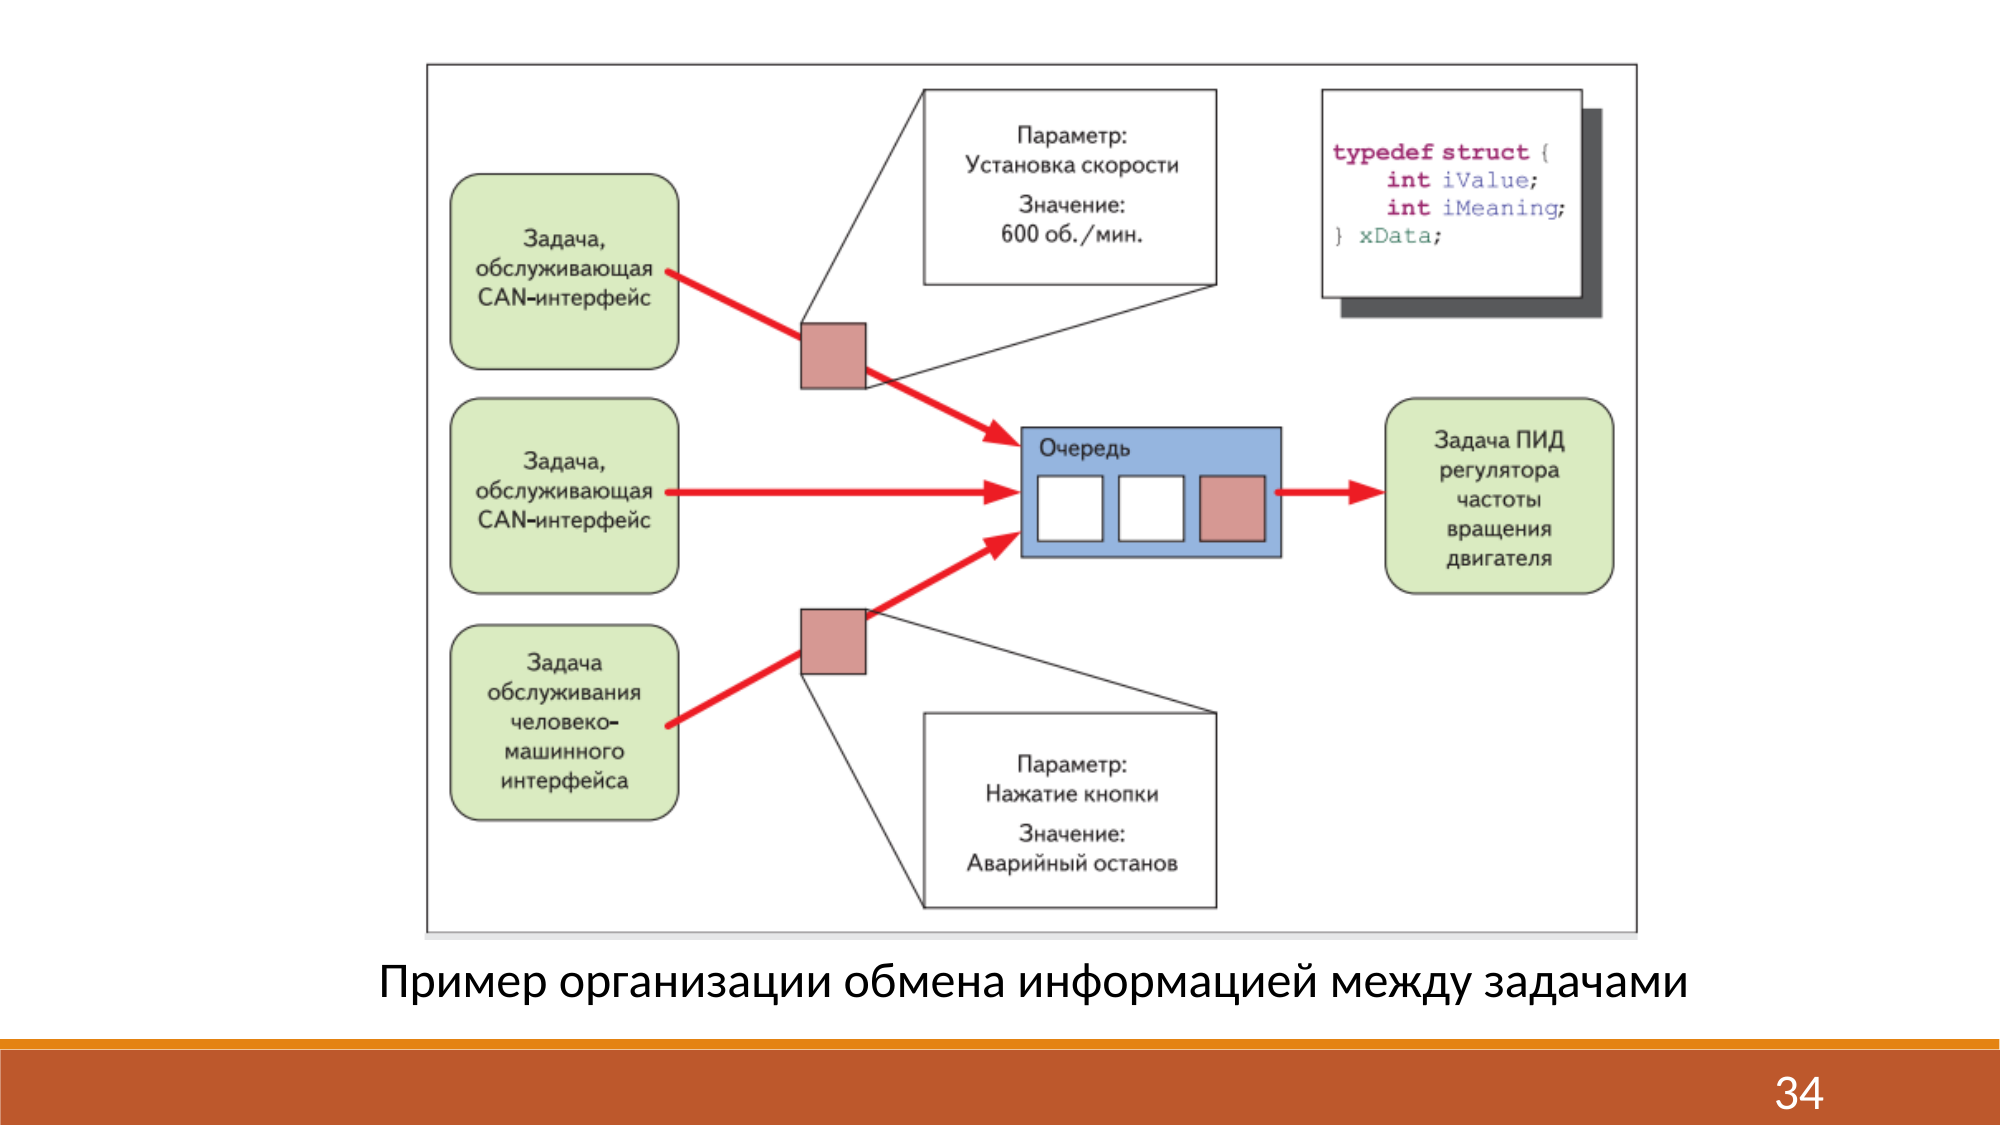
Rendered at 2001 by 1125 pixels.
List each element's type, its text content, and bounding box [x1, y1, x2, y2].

picture [419, 56, 1649, 941]
slide_number 34 [1624, 1059, 1840, 1120]
text_box Пример организации обмена информацией между задачами [294, 939, 1774, 1015]
